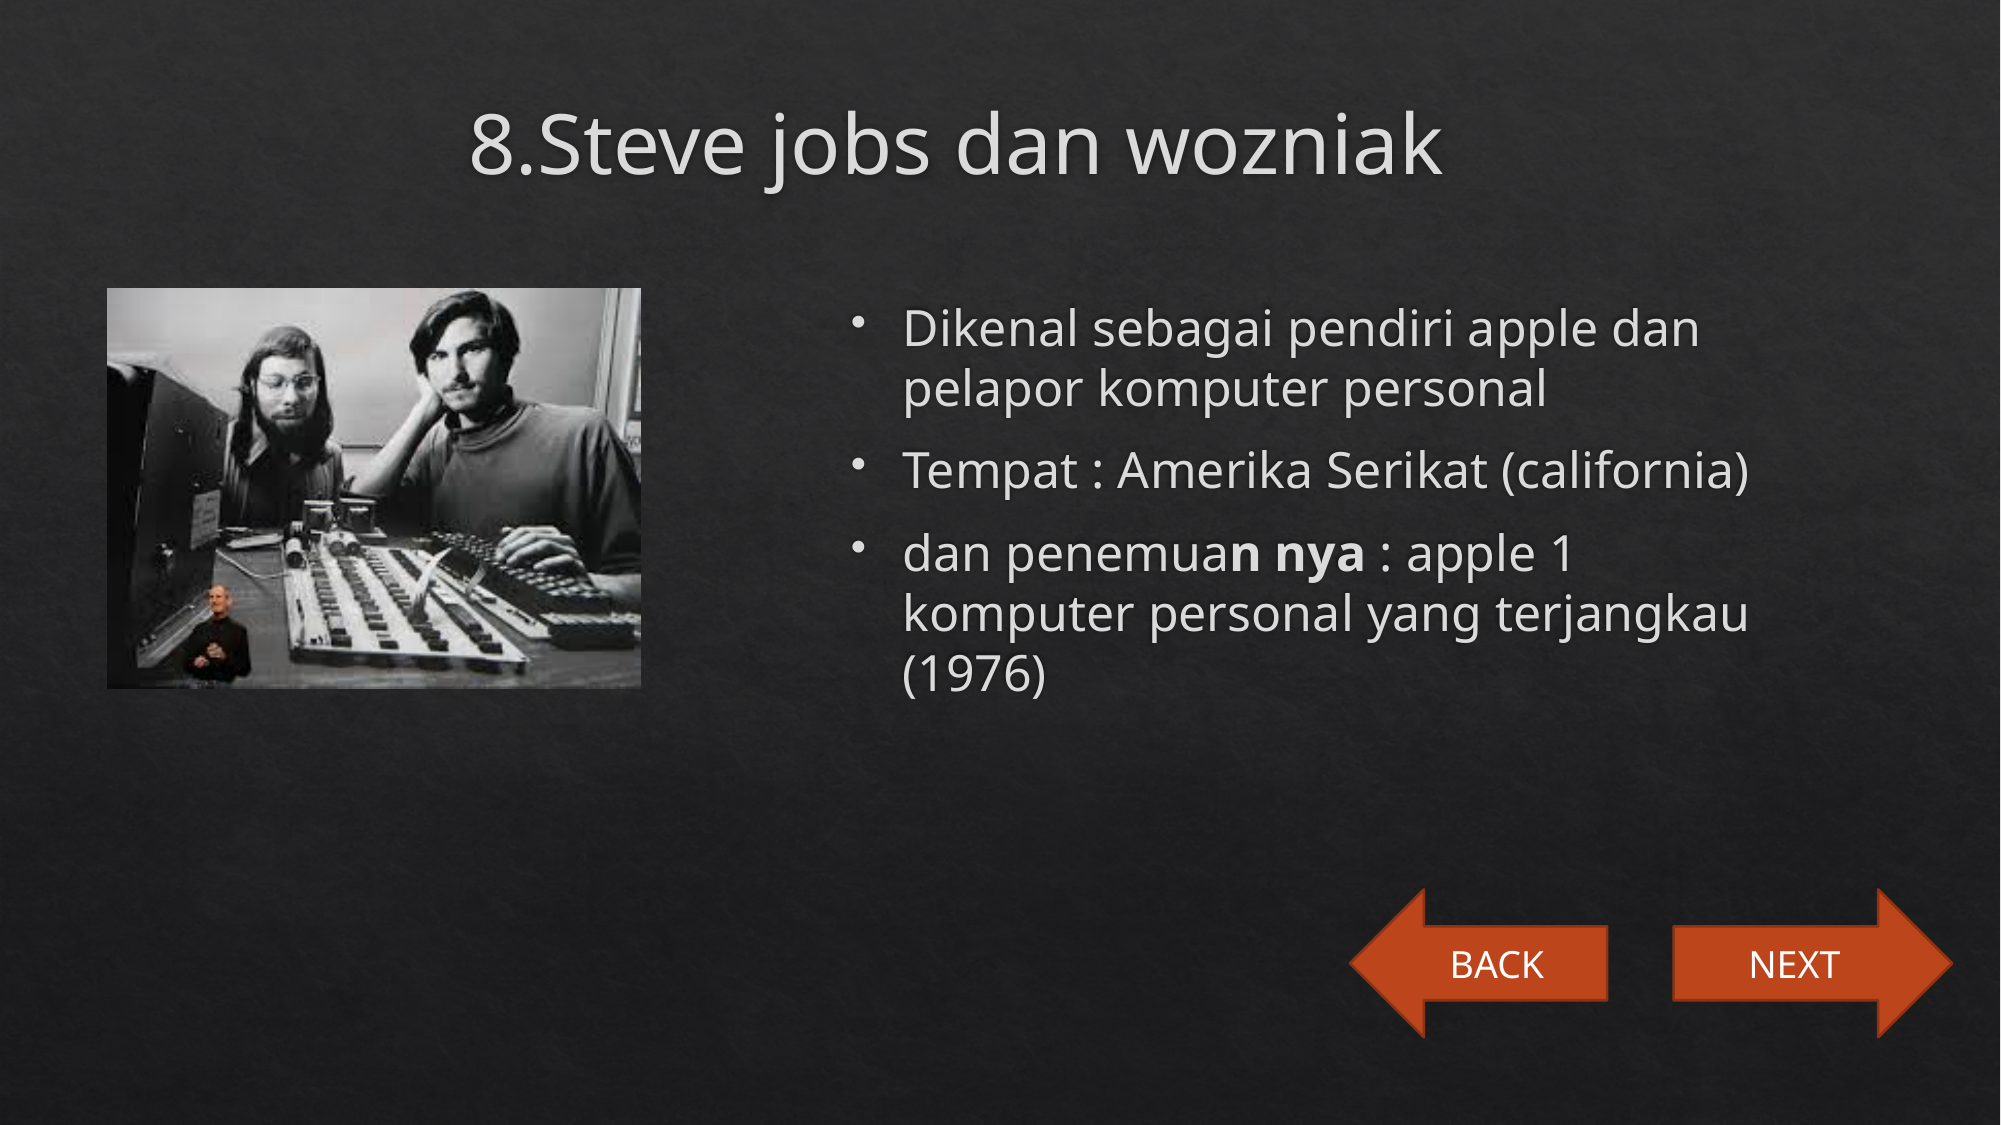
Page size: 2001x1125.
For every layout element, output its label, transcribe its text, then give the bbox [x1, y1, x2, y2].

text_box NEXT [1672, 888, 1954, 1039]
title 8.Steve jobs dan wozniak [107, 61, 1806, 221]
text_box BACK [1349, 888, 1609, 1039]
list Dikenal sebagai pendiri apple dan pelapor komputer personal Tempat : Amerika Serikat (california) dan penemuan nya : apple 1 komputer personal yang terjangkau (1976) [831, 288, 1776, 955]
picture [106, 288, 641, 689]
